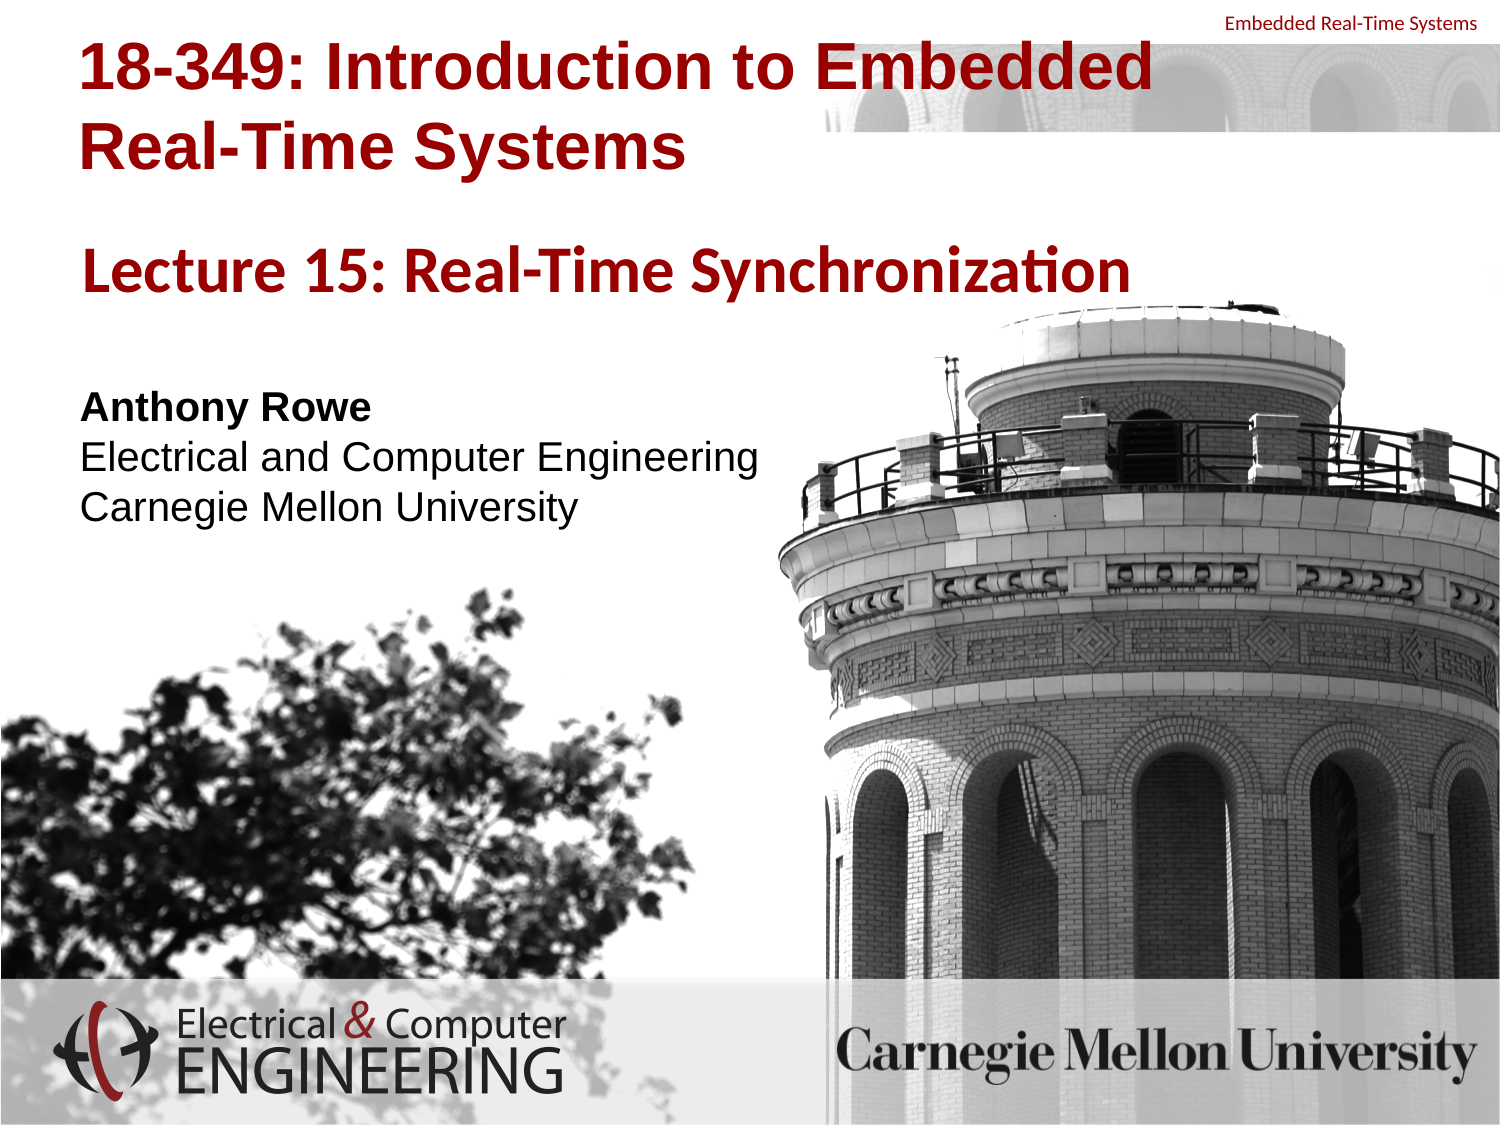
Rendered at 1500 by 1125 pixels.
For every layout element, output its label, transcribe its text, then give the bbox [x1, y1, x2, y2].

subtitle Anthony Rowe Electrical and Computer Engineering Carnegie Mellon University [64, 372, 846, 627]
picture [0, 263, 1500, 978]
text_box Lecture 15: Real-Time Synchronization [67, 218, 1312, 313]
title 18-349: Introduction to Embedded Real-Time Systems [63, 15, 1368, 212]
text_box [0, 978, 1500, 984]
picture [1368, 43, 1500, 133]
picture [41, 997, 579, 1105]
picture [837, 1026, 1478, 1085]
text_box [65, 396, 787, 684]
